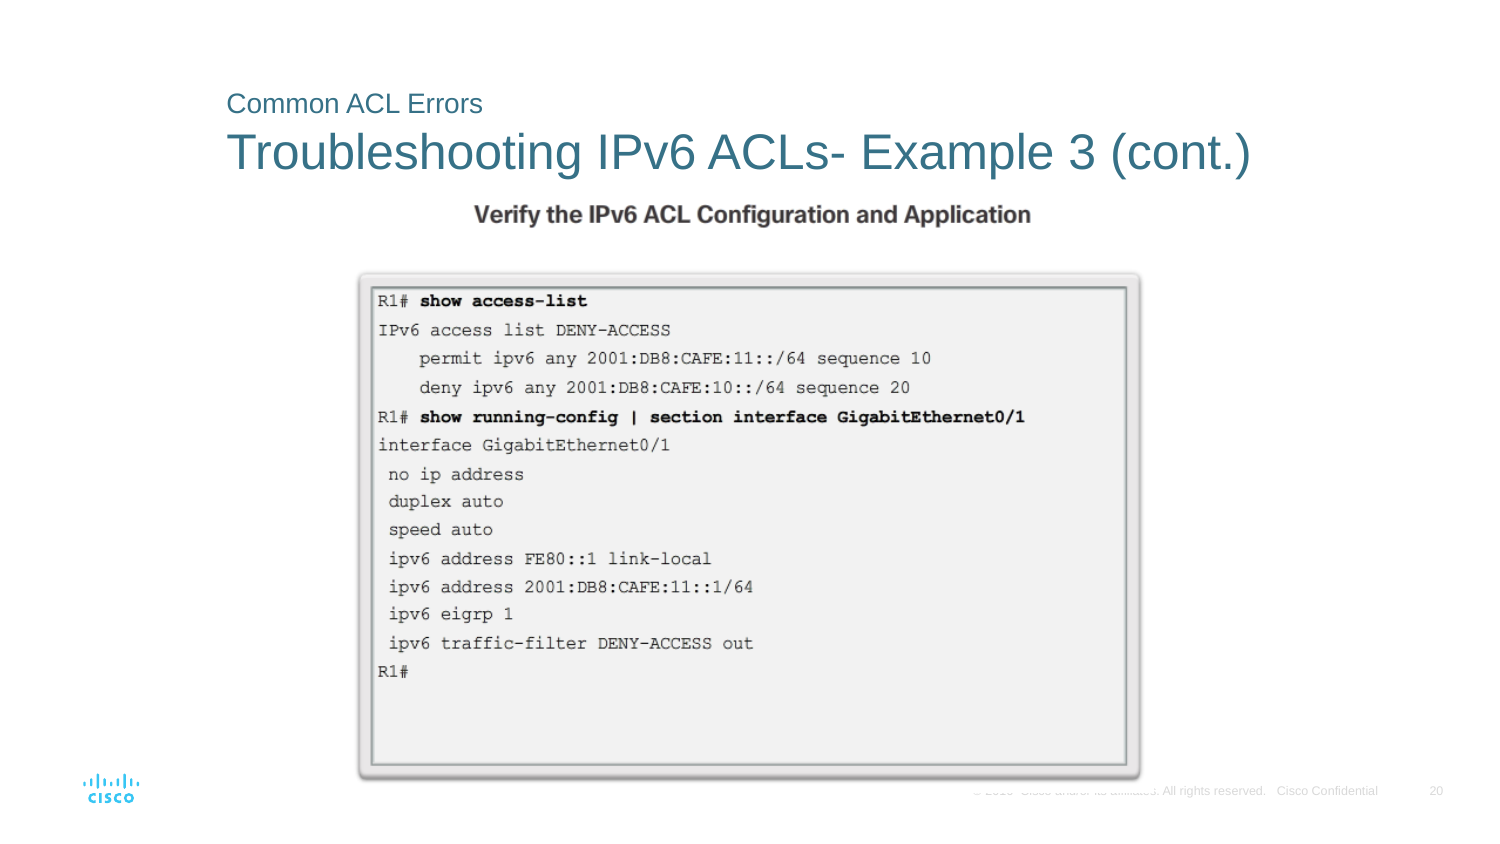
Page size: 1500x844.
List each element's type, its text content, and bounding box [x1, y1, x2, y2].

title Common ACL Errors Troubleshooting IPv6 ACLs- Example 3 (cont.) [211, 61, 1291, 204]
picture [348, 203, 1154, 794]
